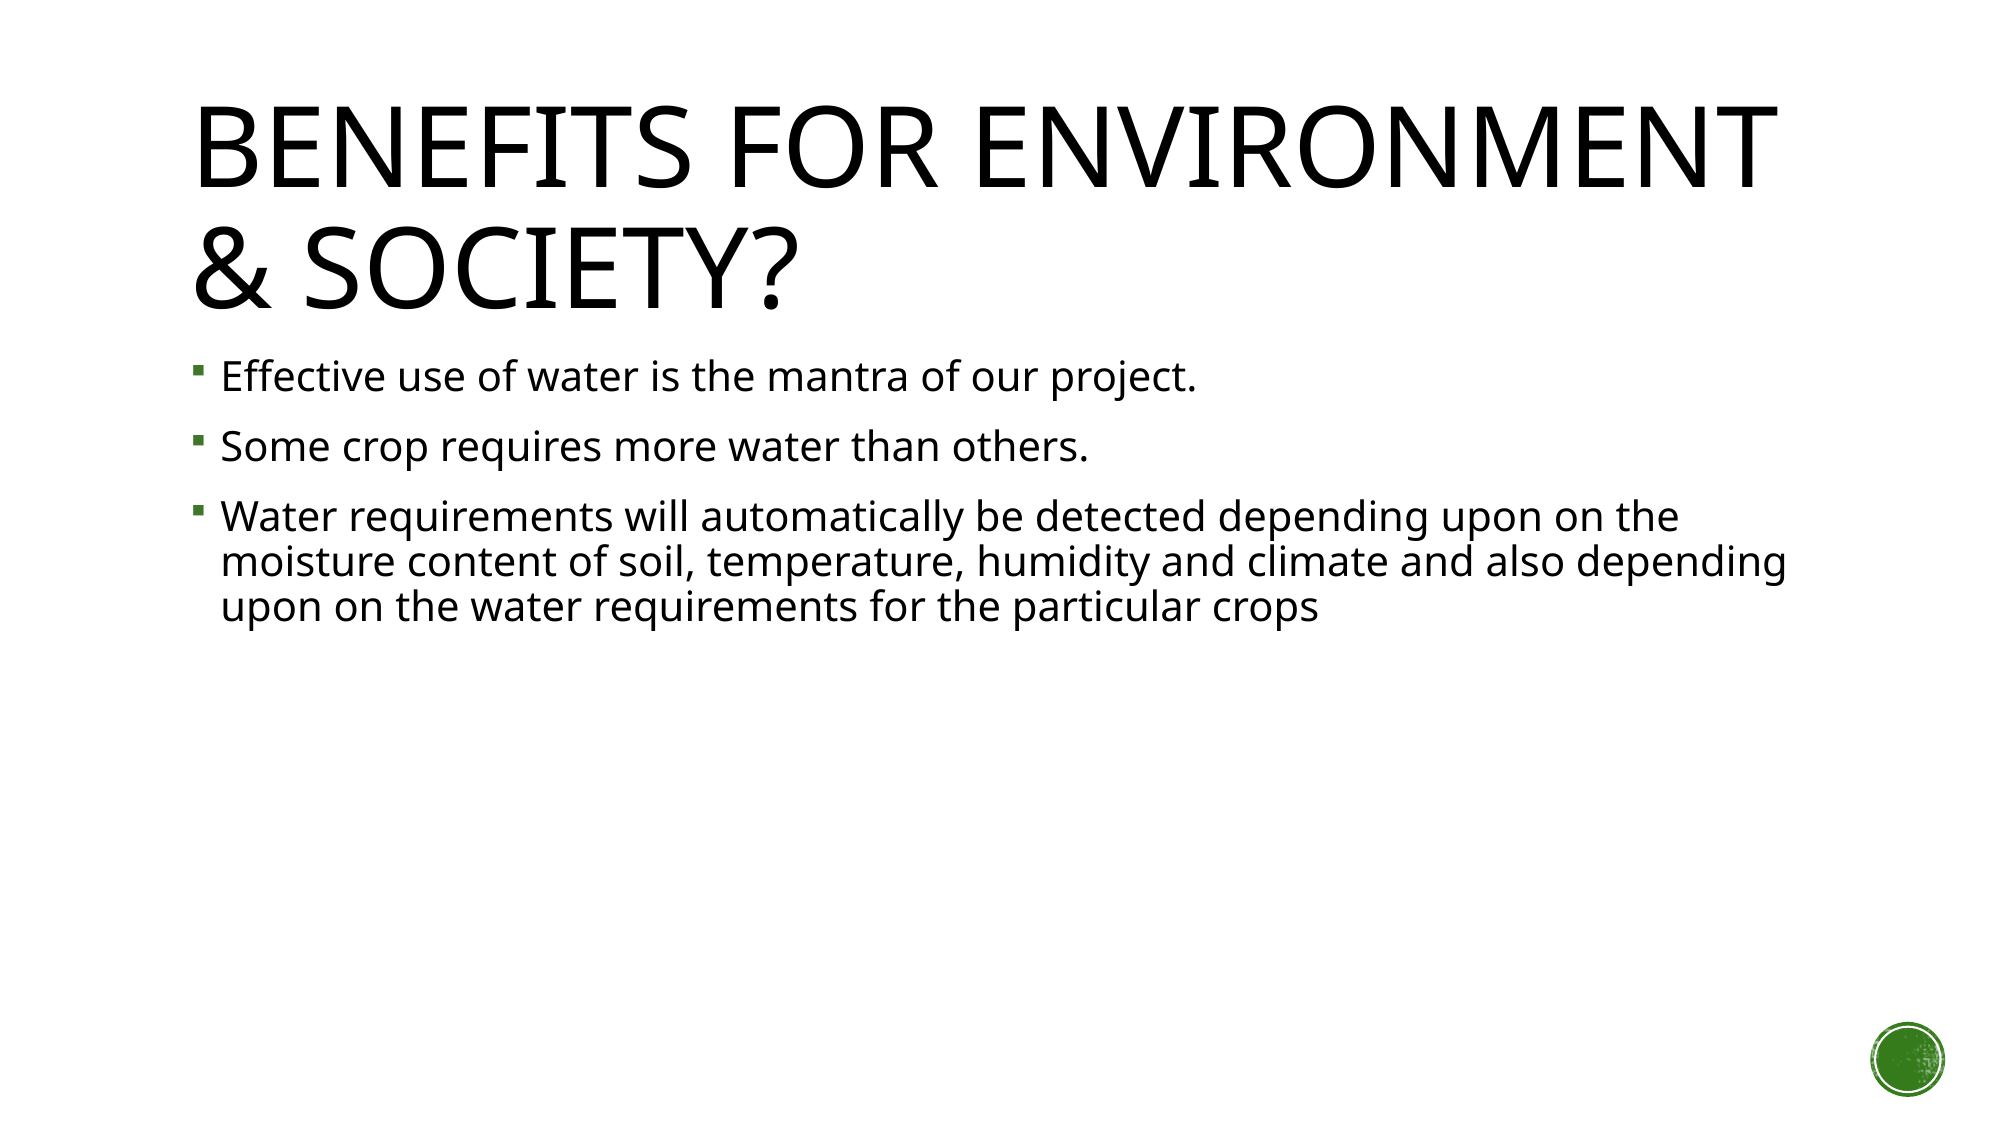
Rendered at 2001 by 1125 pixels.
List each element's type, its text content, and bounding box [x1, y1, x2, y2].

title Benefits for Environment & Society? [175, 79, 1826, 344]
list Effective use of water is the mantra of our project. Some crop requires more water than others. Water requirements will automatically be detected depending upon on the moisture content of soil, temperature, humidity and climate and also depending upon on the water requirements for the particular crops [175, 348, 1826, 1013]
